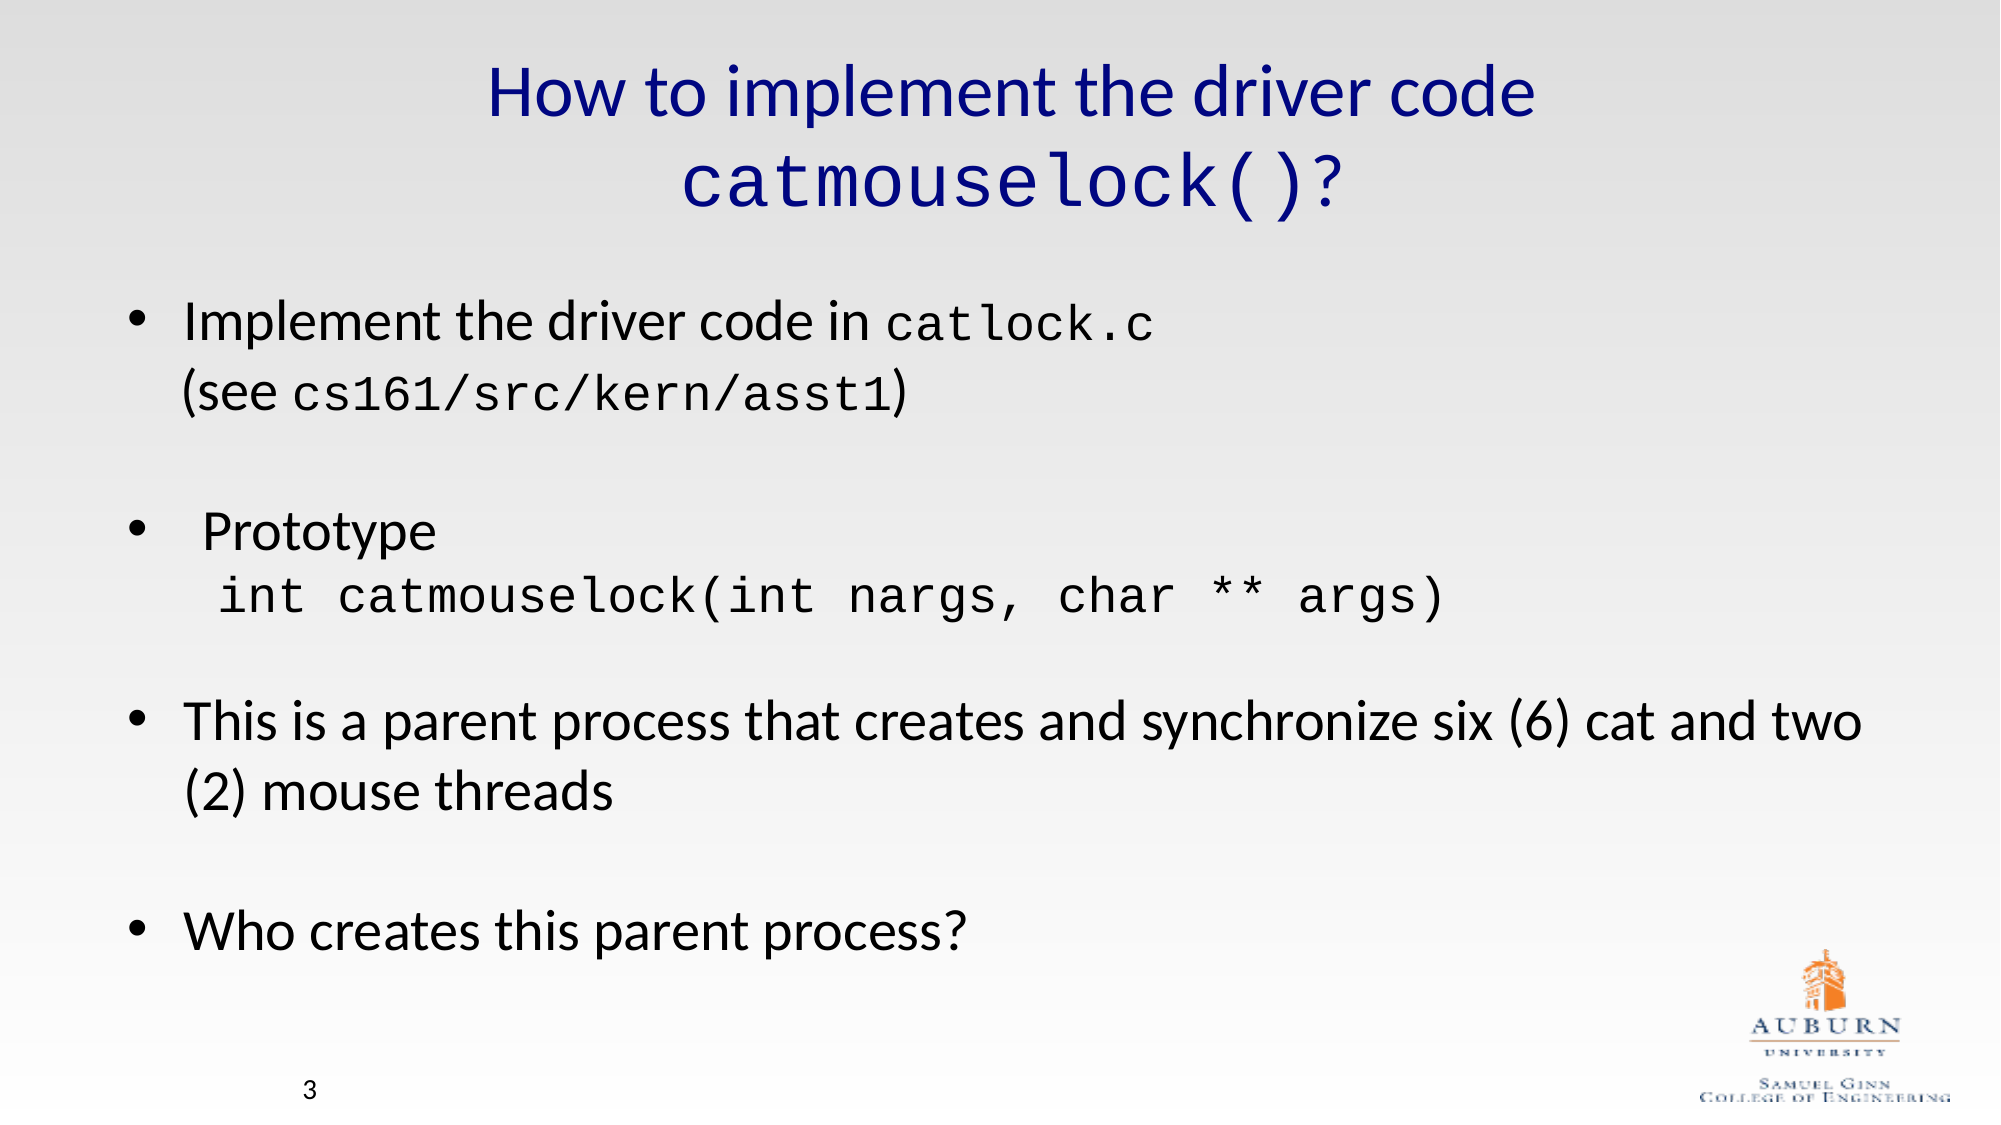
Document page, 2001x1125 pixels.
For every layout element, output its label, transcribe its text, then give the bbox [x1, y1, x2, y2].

picture [1700, 949, 1950, 1102]
slide_number 3 [287, 1062, 488, 1125]
title How to implement the driver code catmouselock()? [275, 12, 1750, 250]
text_box Implement the driver code in catlock.c (see cs161/src/kern/asst1) Prototype int catmouselock(int nargs, char ** args) This is a parent process that creates and synchronize six (6) cat and two (2) mouse threads Who creates this parent process? [112, 274, 1913, 970]
